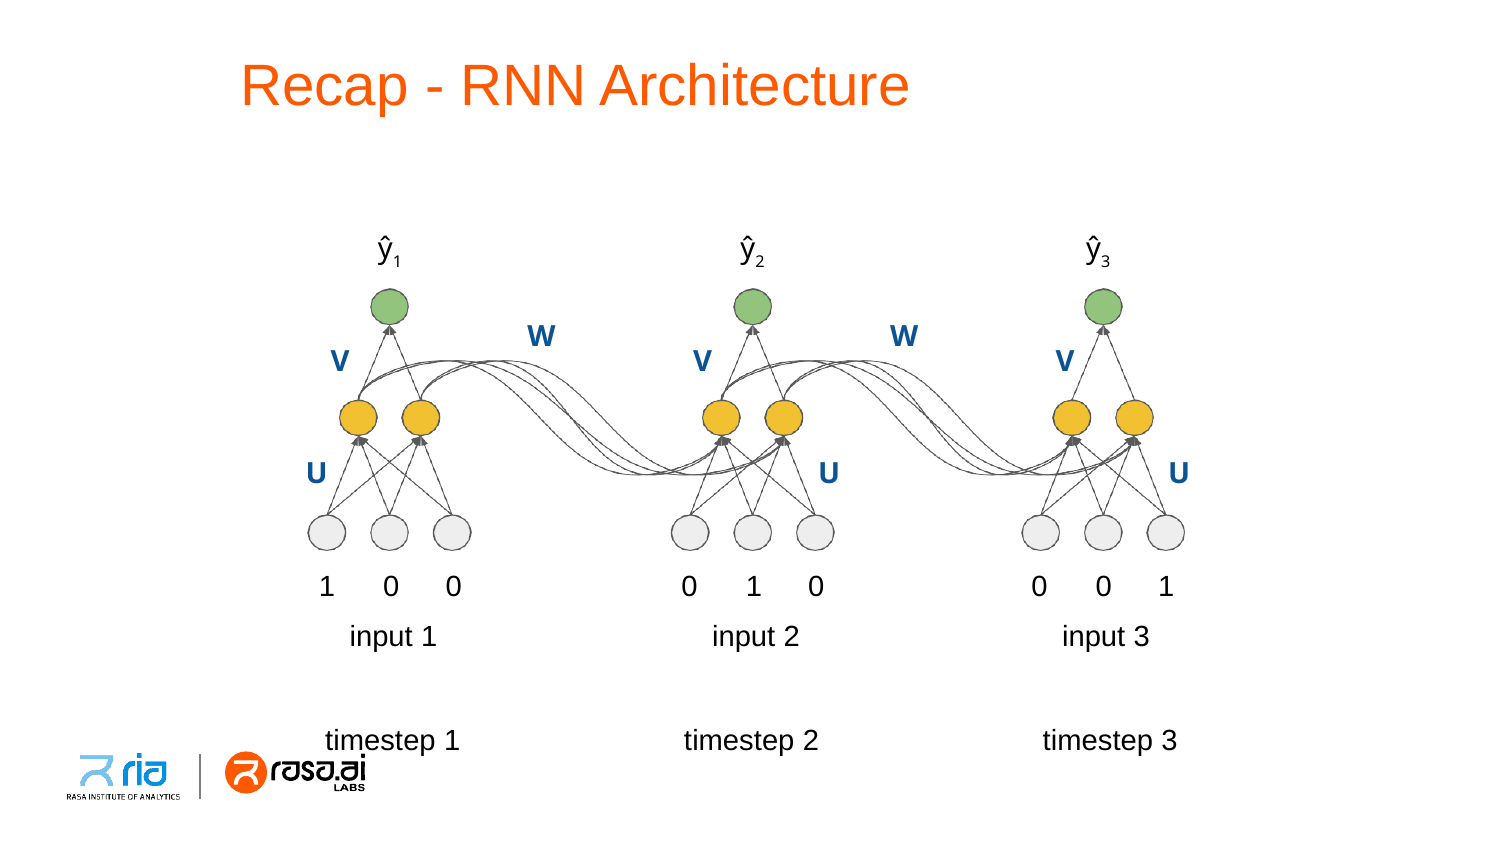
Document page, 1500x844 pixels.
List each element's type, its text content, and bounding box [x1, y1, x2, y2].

picture [58, 744, 188, 808]
text_box 1 0 0 input 1 [316, 559, 463, 652]
text_box 0 1 0 input 2 [679, 559, 825, 652]
text_box ŷ3 [1079, 227, 1118, 272]
text_box timestep 2 [681, 721, 824, 757]
text_box timestep 3 [1040, 721, 1183, 757]
text_box ŷ1 [371, 227, 409, 272]
text_box timestep 1 [323, 721, 465, 757]
title Recap - RNN Architecture [93, 44, 1343, 188]
text_box ŷ2 [734, 227, 772, 272]
text_box 0 0 1 input 3 [1029, 559, 1175, 652]
picture [307, 288, 1185, 551]
